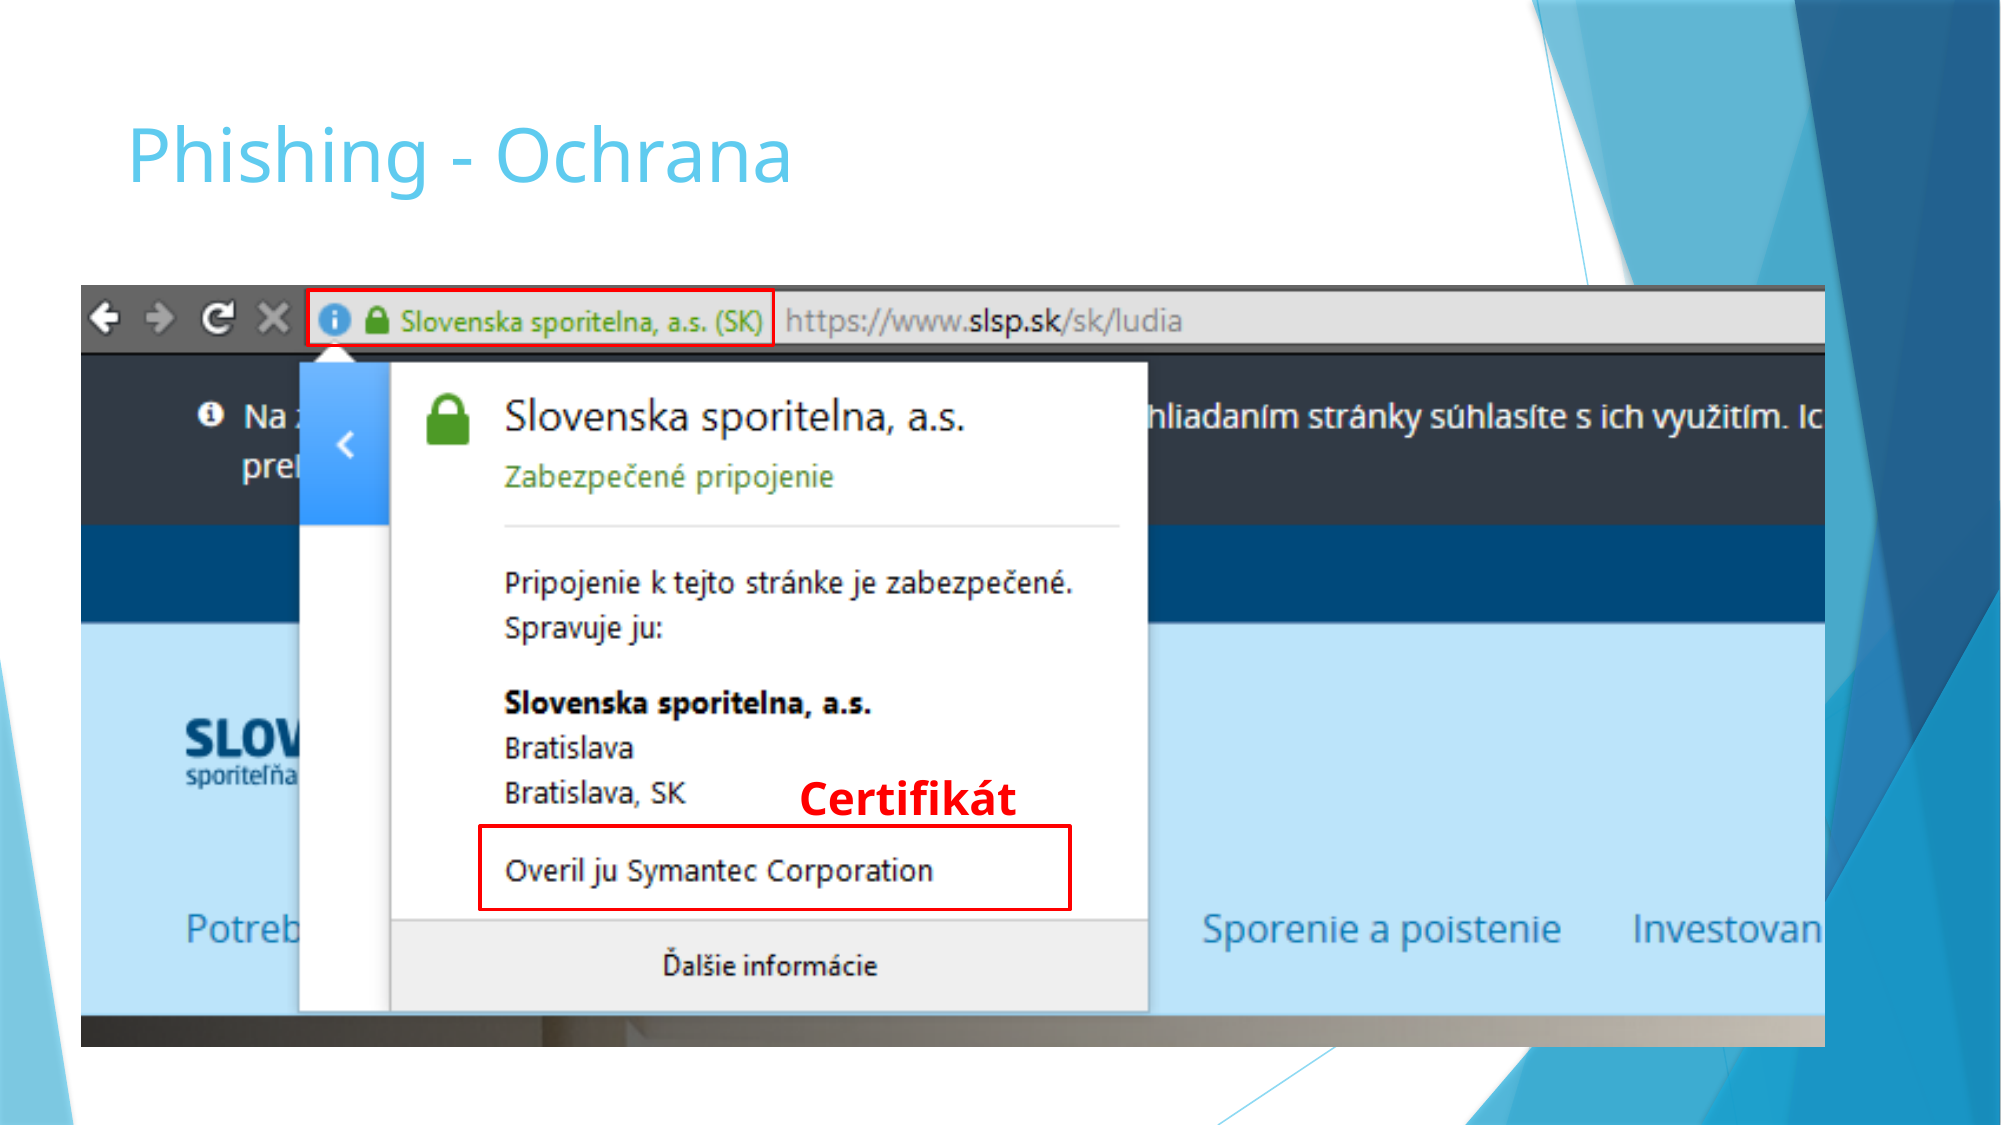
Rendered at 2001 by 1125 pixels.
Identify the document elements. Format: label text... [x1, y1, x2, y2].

title Phishing - Ochrana [111, 99, 1522, 285]
picture [81, 285, 1826, 1048]
